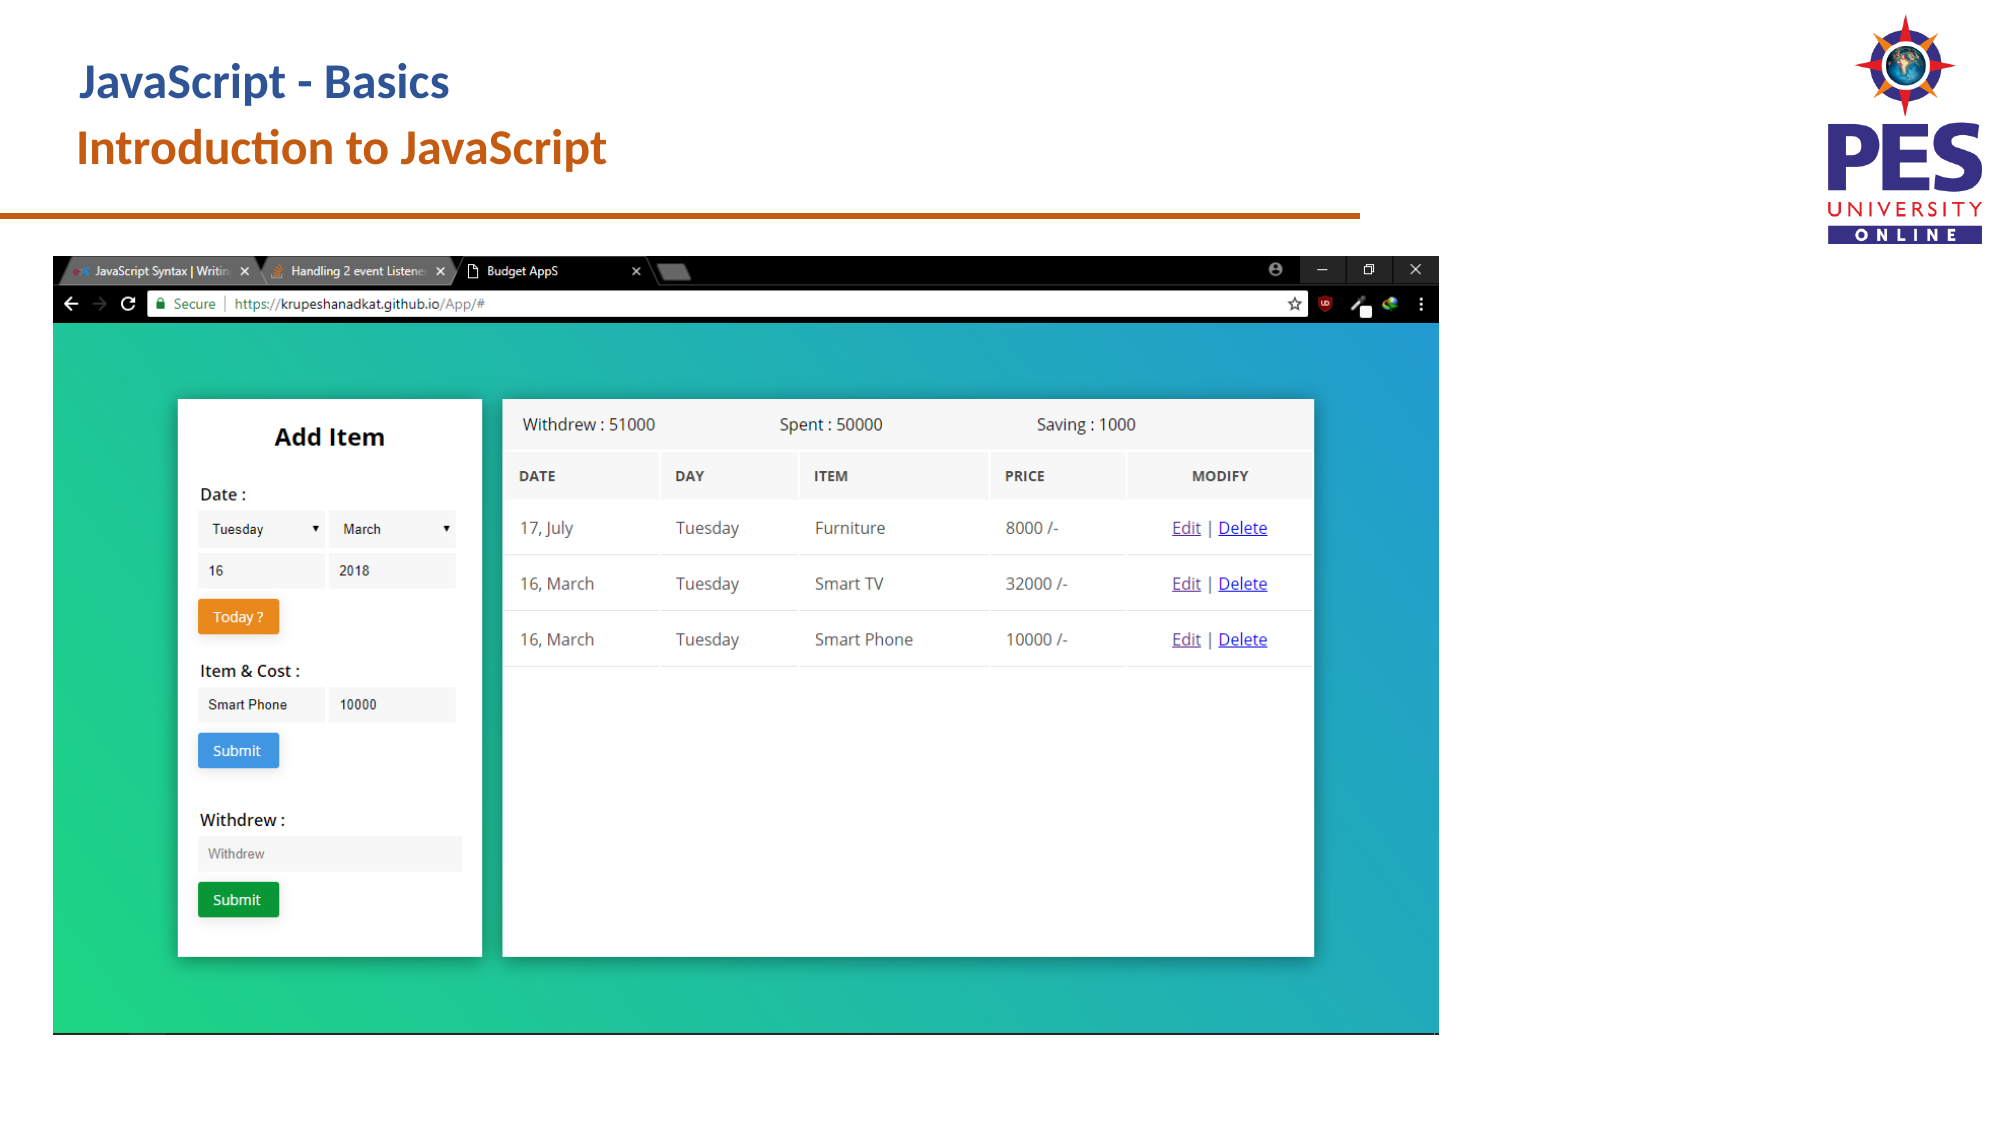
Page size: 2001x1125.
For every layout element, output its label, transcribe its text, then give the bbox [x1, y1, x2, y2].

text_box JavaScript - Basics [64, 41, 1295, 117]
text_box Introduction to JavaScript [60, 106, 1374, 182]
picture [53, 255, 1439, 1035]
picture [1827, 14, 1982, 245]
